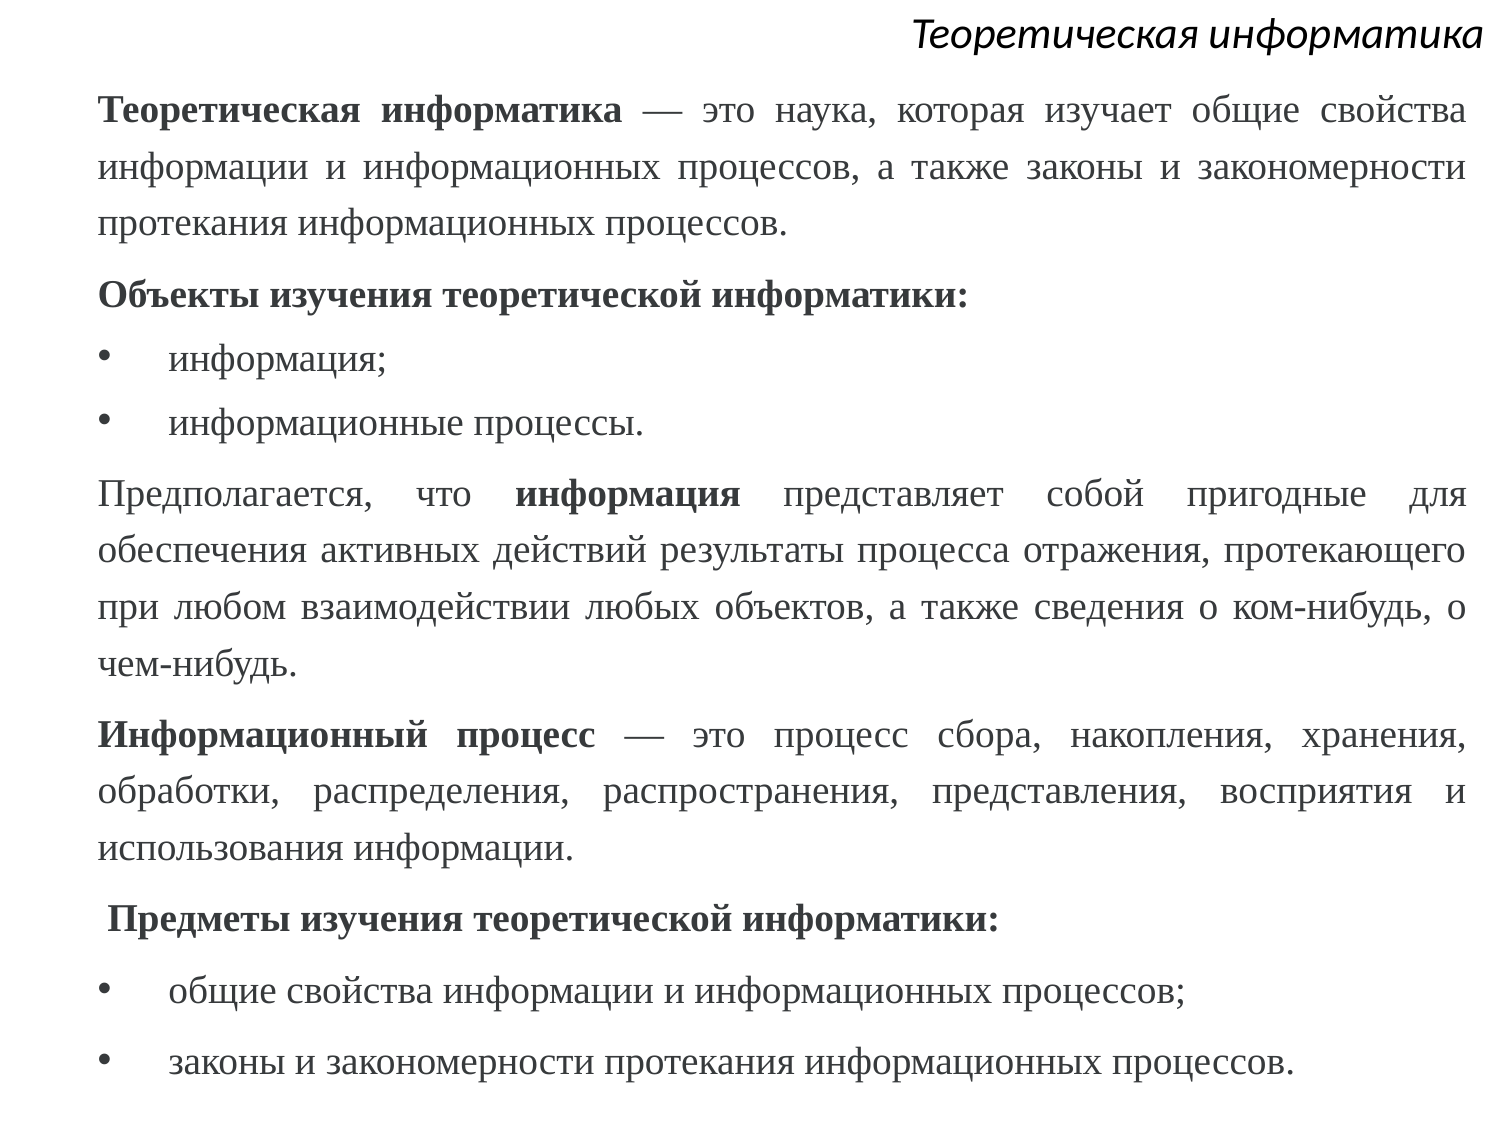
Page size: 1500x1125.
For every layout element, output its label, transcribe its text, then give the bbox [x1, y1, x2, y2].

list Теоретическая информатика — это наука, которая изучает общие свойства информации и информационных процессов, а также законы и закономерности протекания информационных процессов. Объекты изучения теоретической информатики: информация; информационные процессы. Предполагается, что информация представляет собой пригодные для обеспечения активных действий результаты процесса отражения, протекающего при любом взаимодействии любых объектов, а также сведения о ком-нибудь, о чем-нибудь. Информационный процесс — это процесс сбора, накопления, хранения, обработки, распределения, распространения, представления, восприятия и использования информации. Предметы изучения теоретической информатики: общие свойства информации и информационных процессов; законы и закономерности протекания информационных процессов. [29, 66, 1483, 1106]
title Теоретическая информатика [150, 0, 1500, 65]
